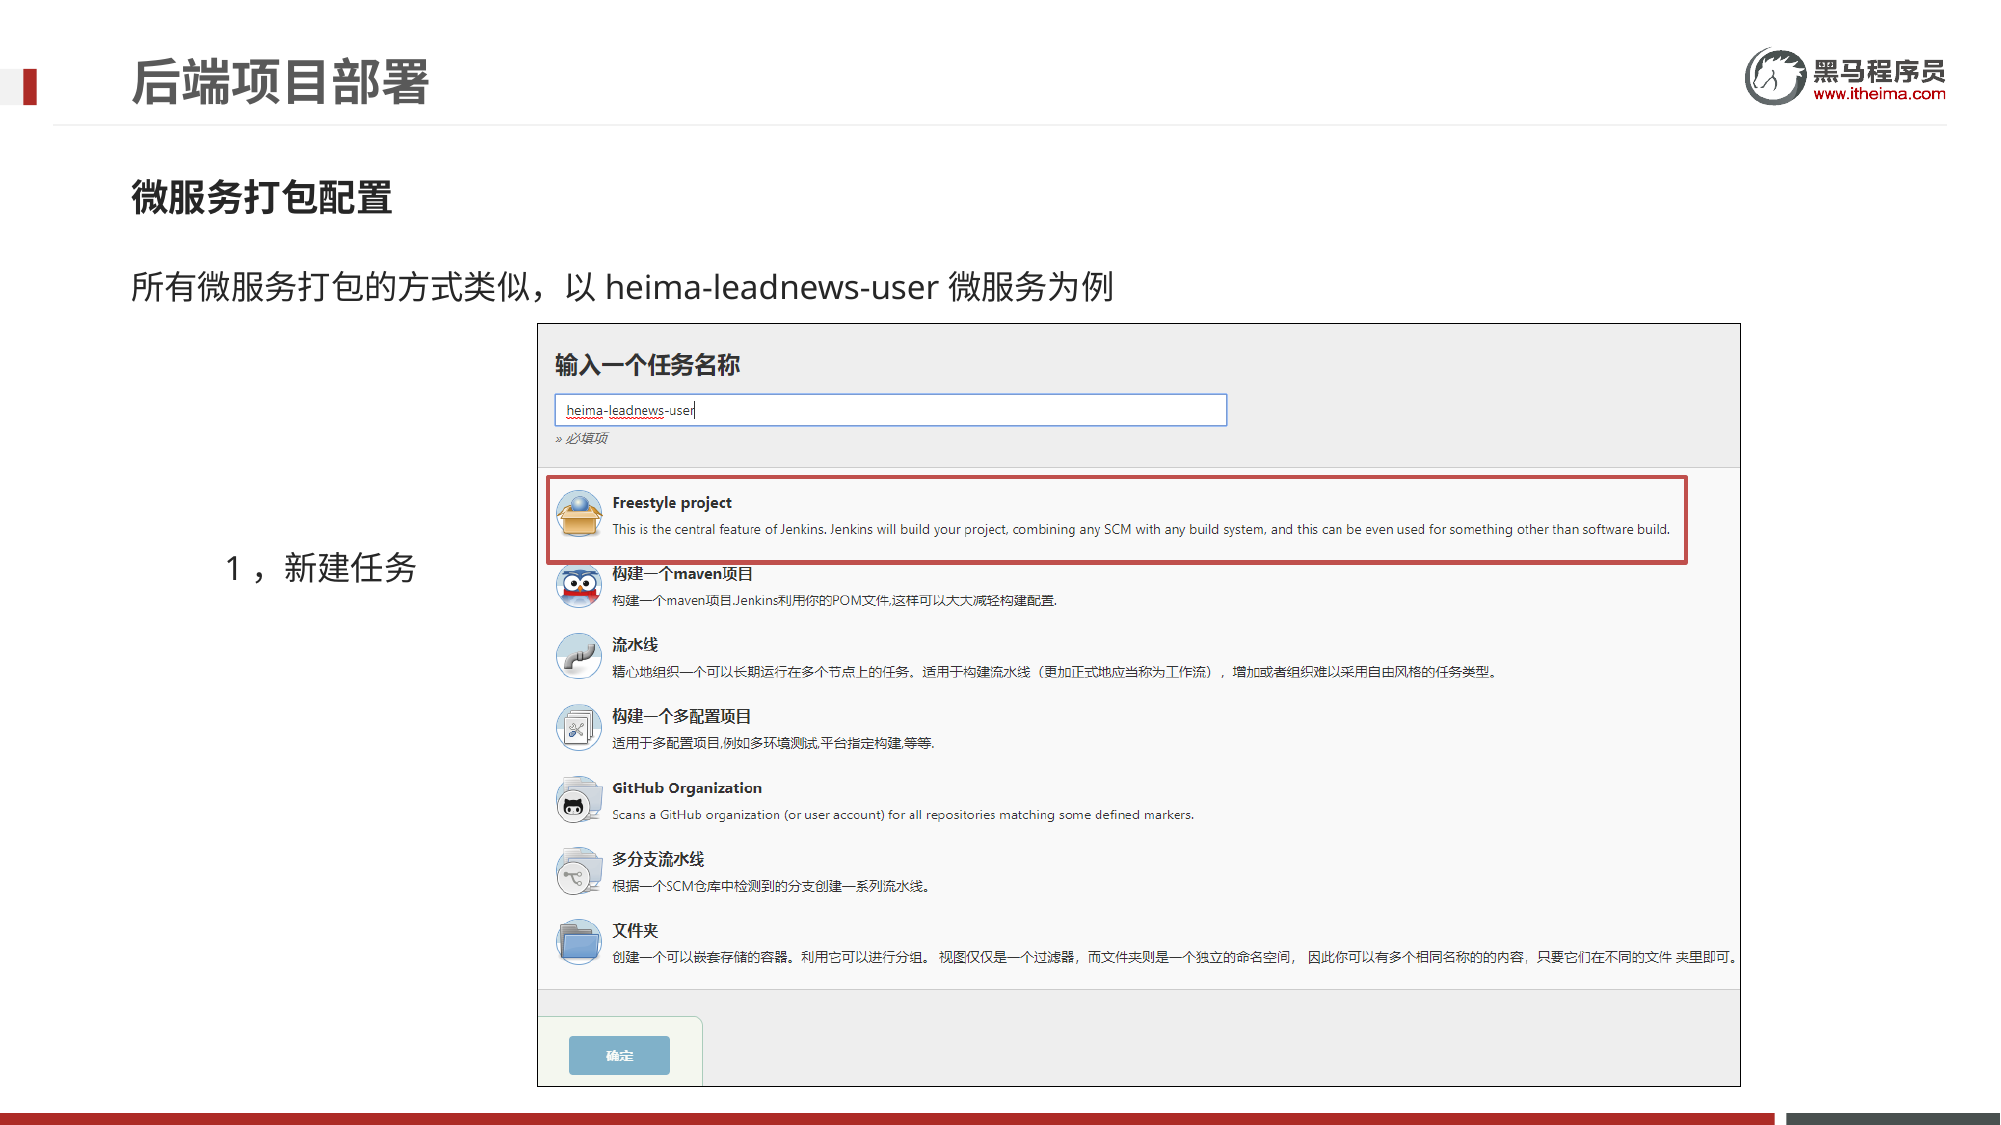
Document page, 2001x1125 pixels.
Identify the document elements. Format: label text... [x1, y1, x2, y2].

list 微服务打包配置 [116, 154, 1872, 239]
list 所有微服务打包的方式类似，以heima-leadnews-user微服务为例 [116, 239, 1872, 324]
picture [1744, 46, 1946, 106]
text_box 1，新建任务 [209, 520, 473, 605]
picture [537, 323, 1741, 1087]
title 后端项目部署 [116, 38, 1556, 124]
